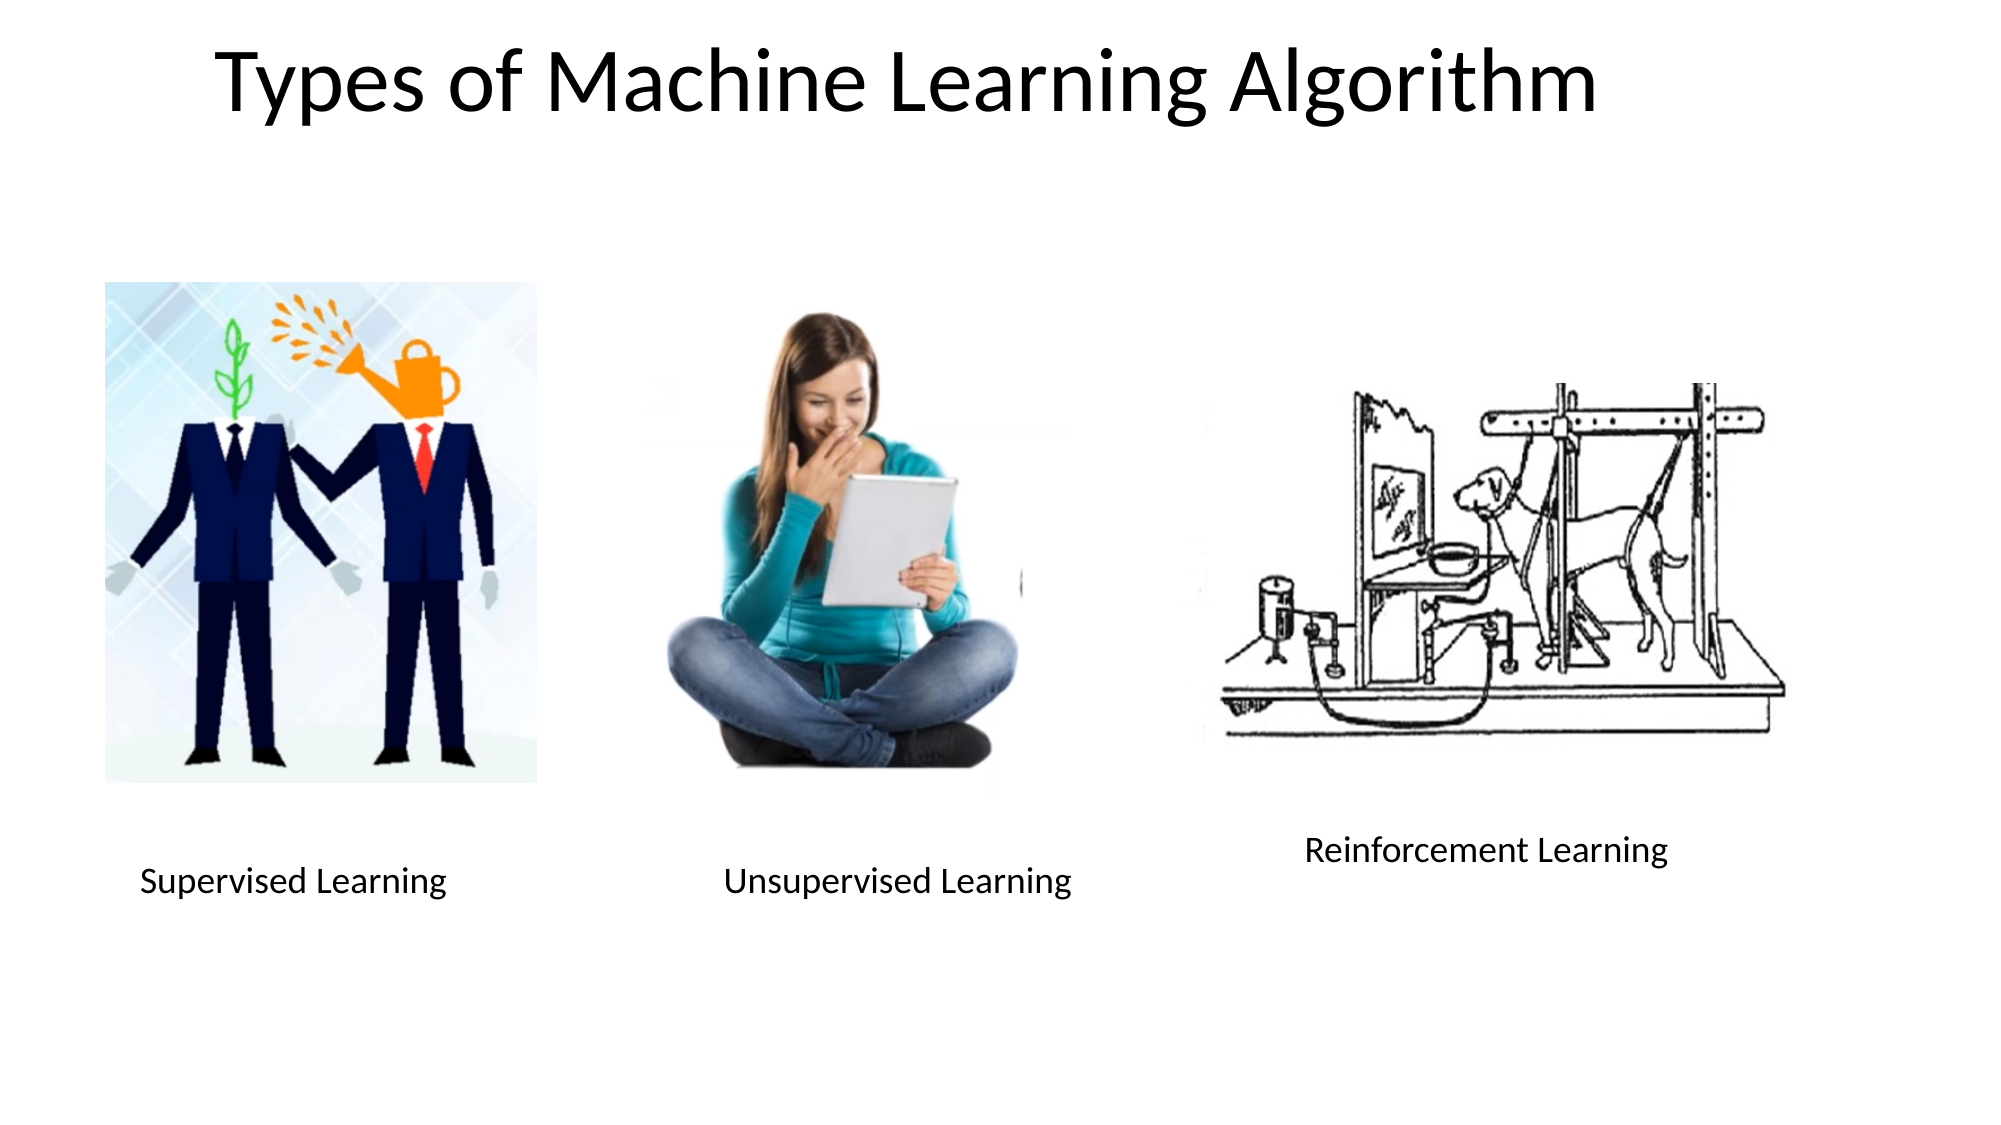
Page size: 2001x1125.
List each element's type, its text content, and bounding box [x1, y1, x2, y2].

picture [105, 282, 537, 783]
text_box Unsupervised Learning [708, 848, 1140, 909]
picture [643, 294, 1073, 795]
picture [1179, 345, 1831, 748]
text_box Types of Machine Learning Algorithm [199, 12, 1897, 138]
text_box Reinforcement Learning [1289, 818, 1721, 878]
text_box Supervised Learning [125, 848, 517, 909]
